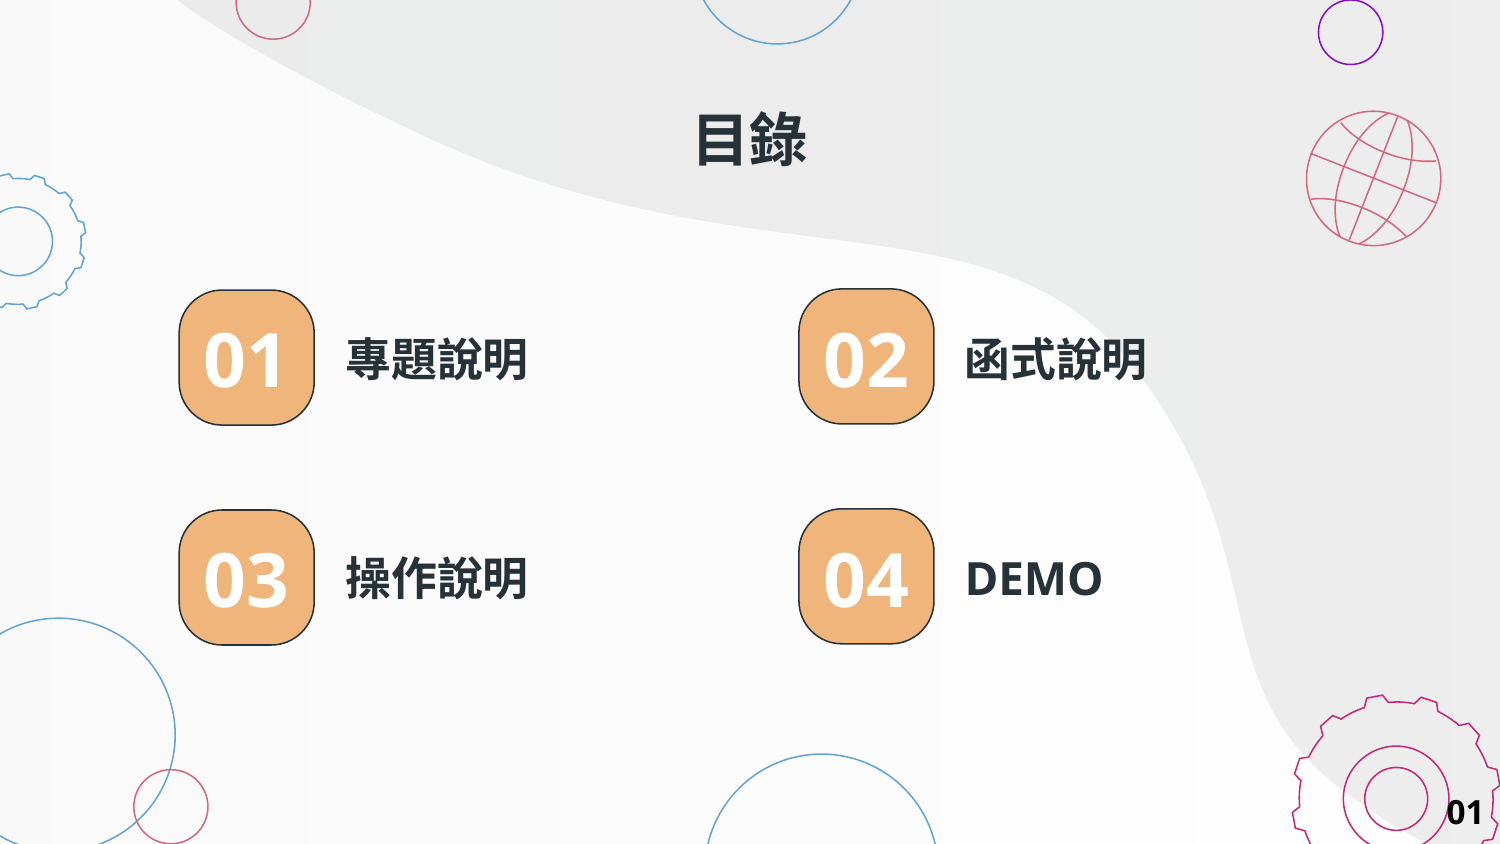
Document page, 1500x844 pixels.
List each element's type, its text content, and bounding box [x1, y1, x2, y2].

text_box [189, 290, 304, 305]
title 03 [179, 525, 315, 631]
title 專題說明 [330, 290, 754, 426]
title 操作說明 [330, 510, 891, 646]
title 02 [799, 304, 934, 410]
title 04 [799, 524, 934, 630]
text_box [1305, 111, 1441, 246]
text_box [831, 508, 924, 524]
text_box [190, 411, 303, 426]
text_box [809, 288, 924, 304]
text_box [891, 630, 923, 644]
text_box [189, 510, 304, 525]
title 目錄 [116, 107, 1383, 168]
title 01 [179, 305, 315, 411]
title 函式說明 [949, 290, 1389, 426]
text_box [190, 631, 303, 646]
title DEMO [949, 510, 1373, 646]
text_box 01 [1431, 783, 1500, 839]
text_box [810, 410, 923, 424]
